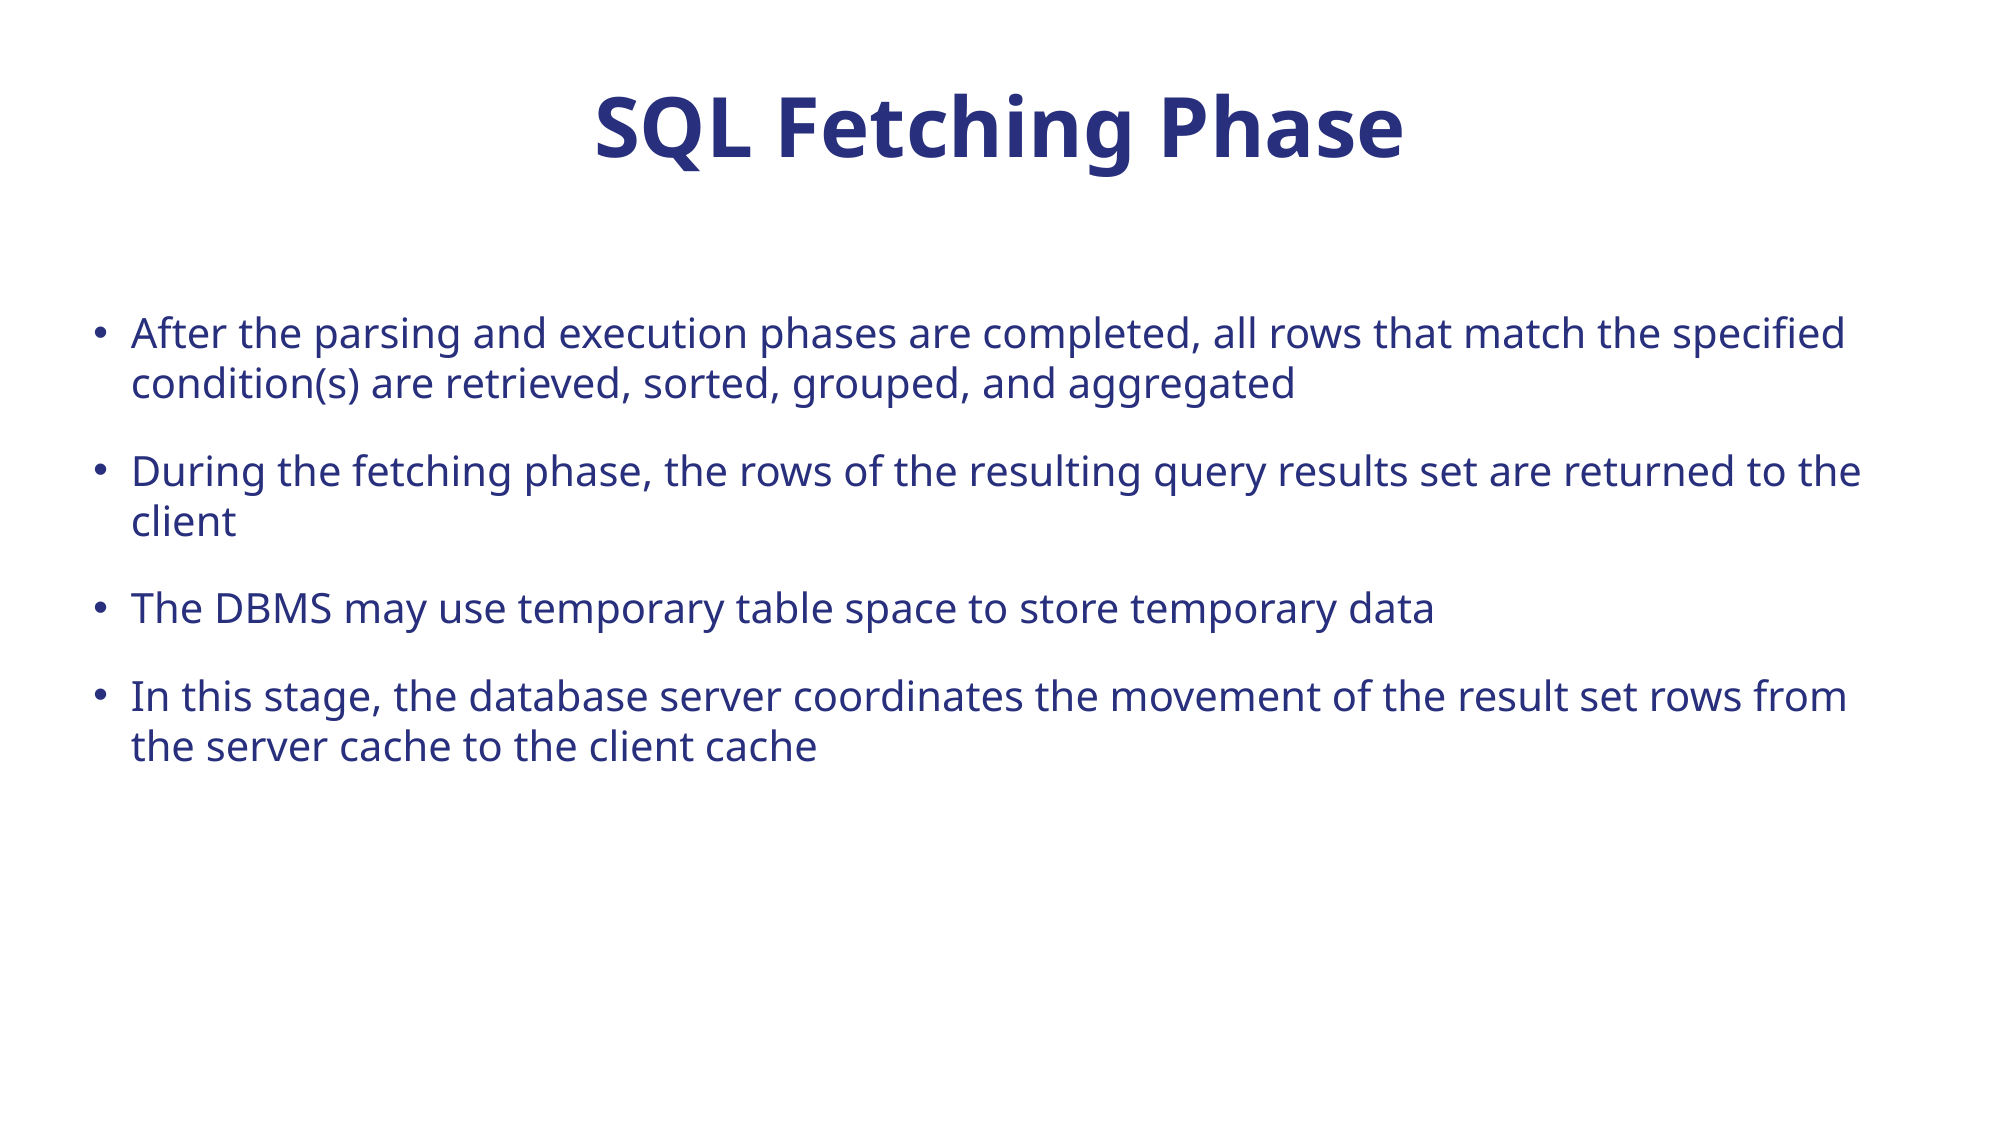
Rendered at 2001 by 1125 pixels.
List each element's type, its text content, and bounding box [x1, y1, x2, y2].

list After the parsing and execution phases are completed, all rows that match the specified condition(s) are retrieved, sorted, grouped, and aggregated During the fetching phase, the rows of the resulting query results set are returned to the client The DBMS may use temporary table space to store temporary data In this stage, the database server coordinates the movement of the result set rows from the server cache to the client cache [78, 299, 1923, 1014]
title SQL Fetching Phase [78, 77, 1923, 278]
